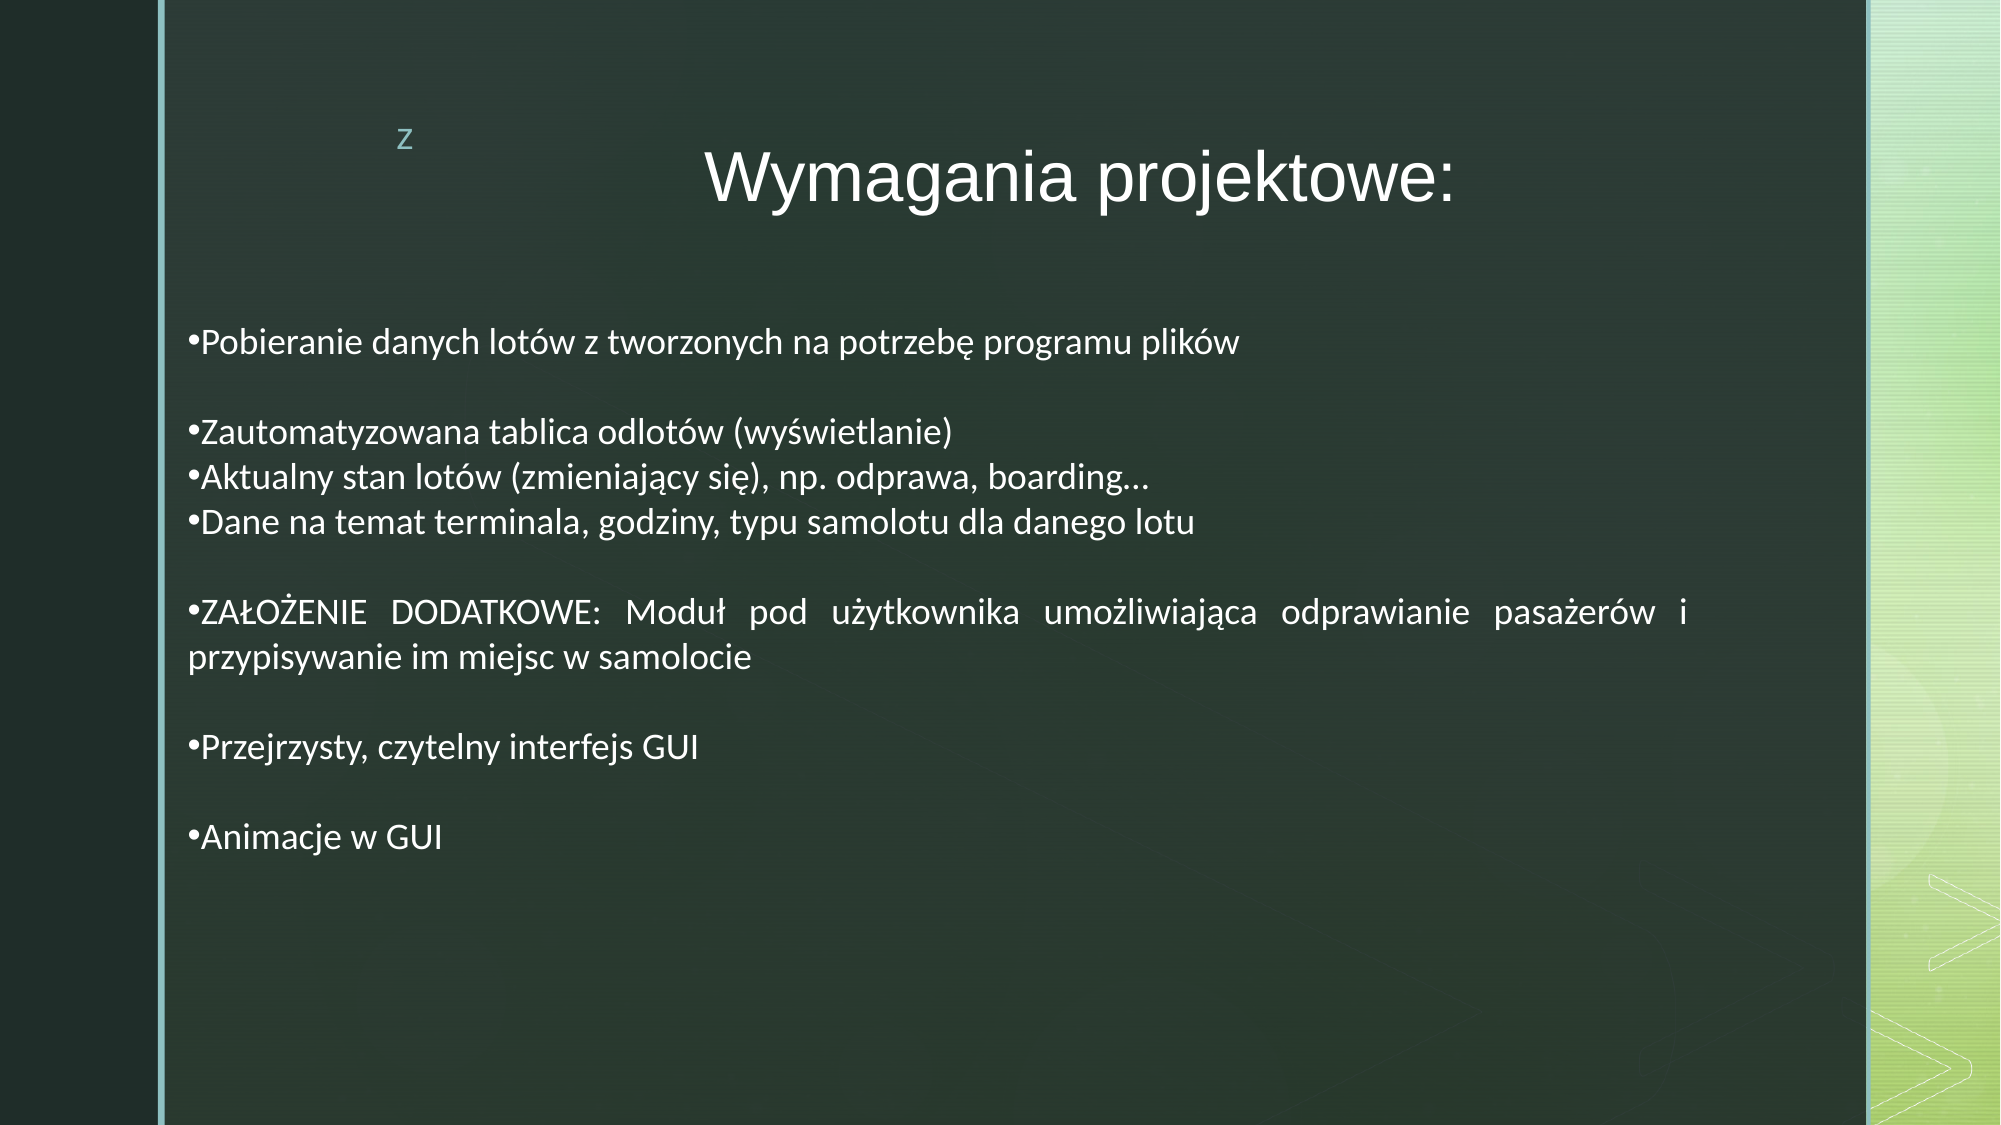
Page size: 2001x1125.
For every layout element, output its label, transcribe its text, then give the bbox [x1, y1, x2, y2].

title Wymagania projektowe: [428, 132, 1734, 310]
picture [1871, 0, 2001, 1125]
text_box Pobieranie danych lotów z tworzonych na potrzebę programu plików Zautomatyzowana tablica odlotów (wyświetlanie) Aktualny stan lotów (zmieniający się), np. odprawa, boarding… Dane na temat terminala, godziny, typu samolotu dla danego lotu ZAŁOŻENIE DODATKOWE: Moduł pod użytkownika umożliwiająca odprawianie pasażerów i przypisywanie im miejsc w samolocie Przejrzysty, czytelny interfejs GUI Animacje w GUI [172, 309, 1704, 864]
